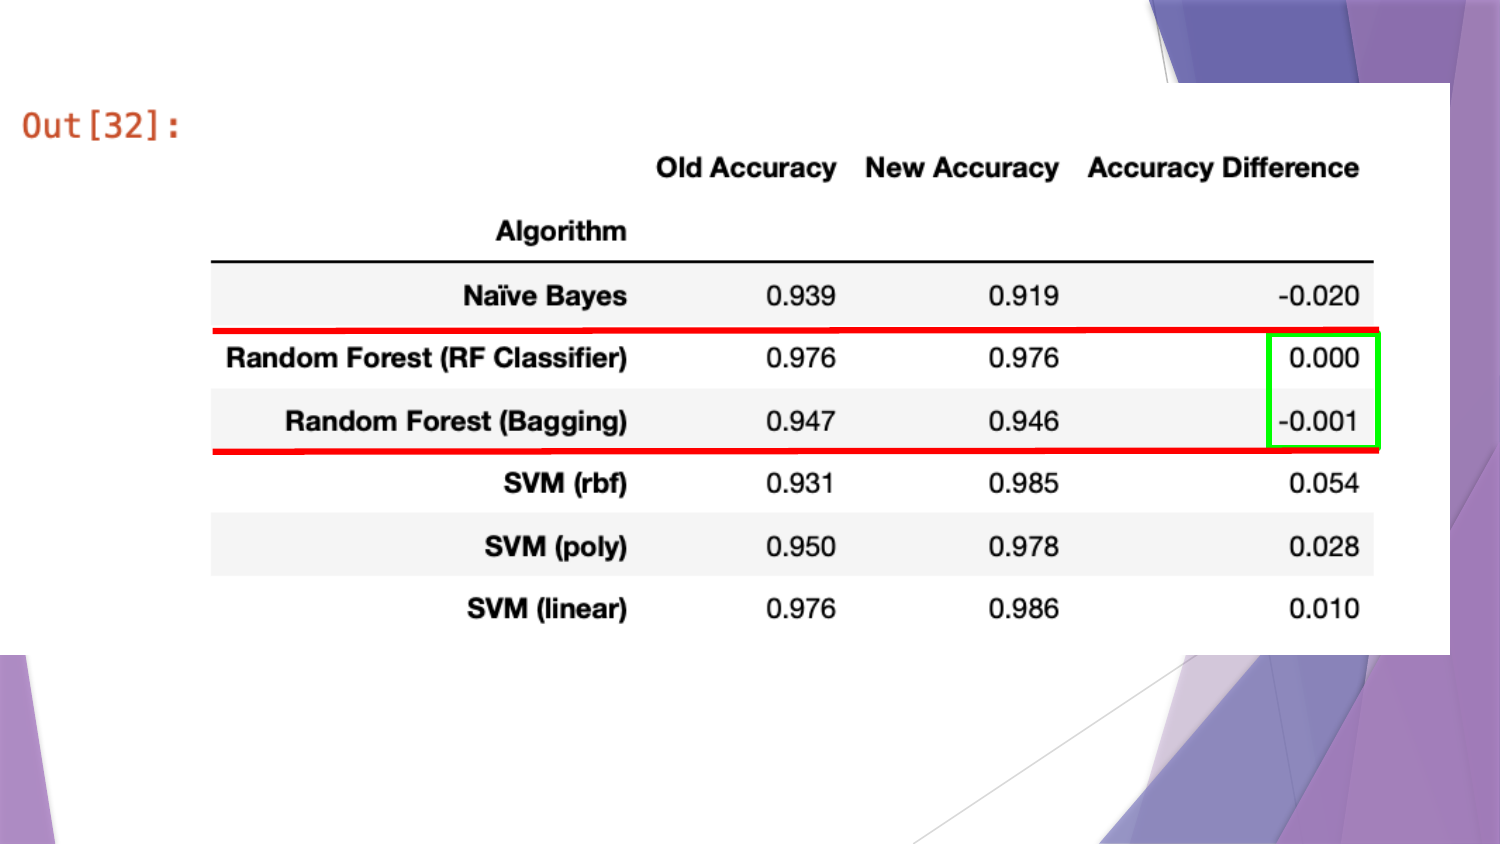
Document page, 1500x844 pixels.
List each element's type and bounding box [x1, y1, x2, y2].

text_box [212, 449, 1380, 453]
picture [0, 82, 1451, 656]
